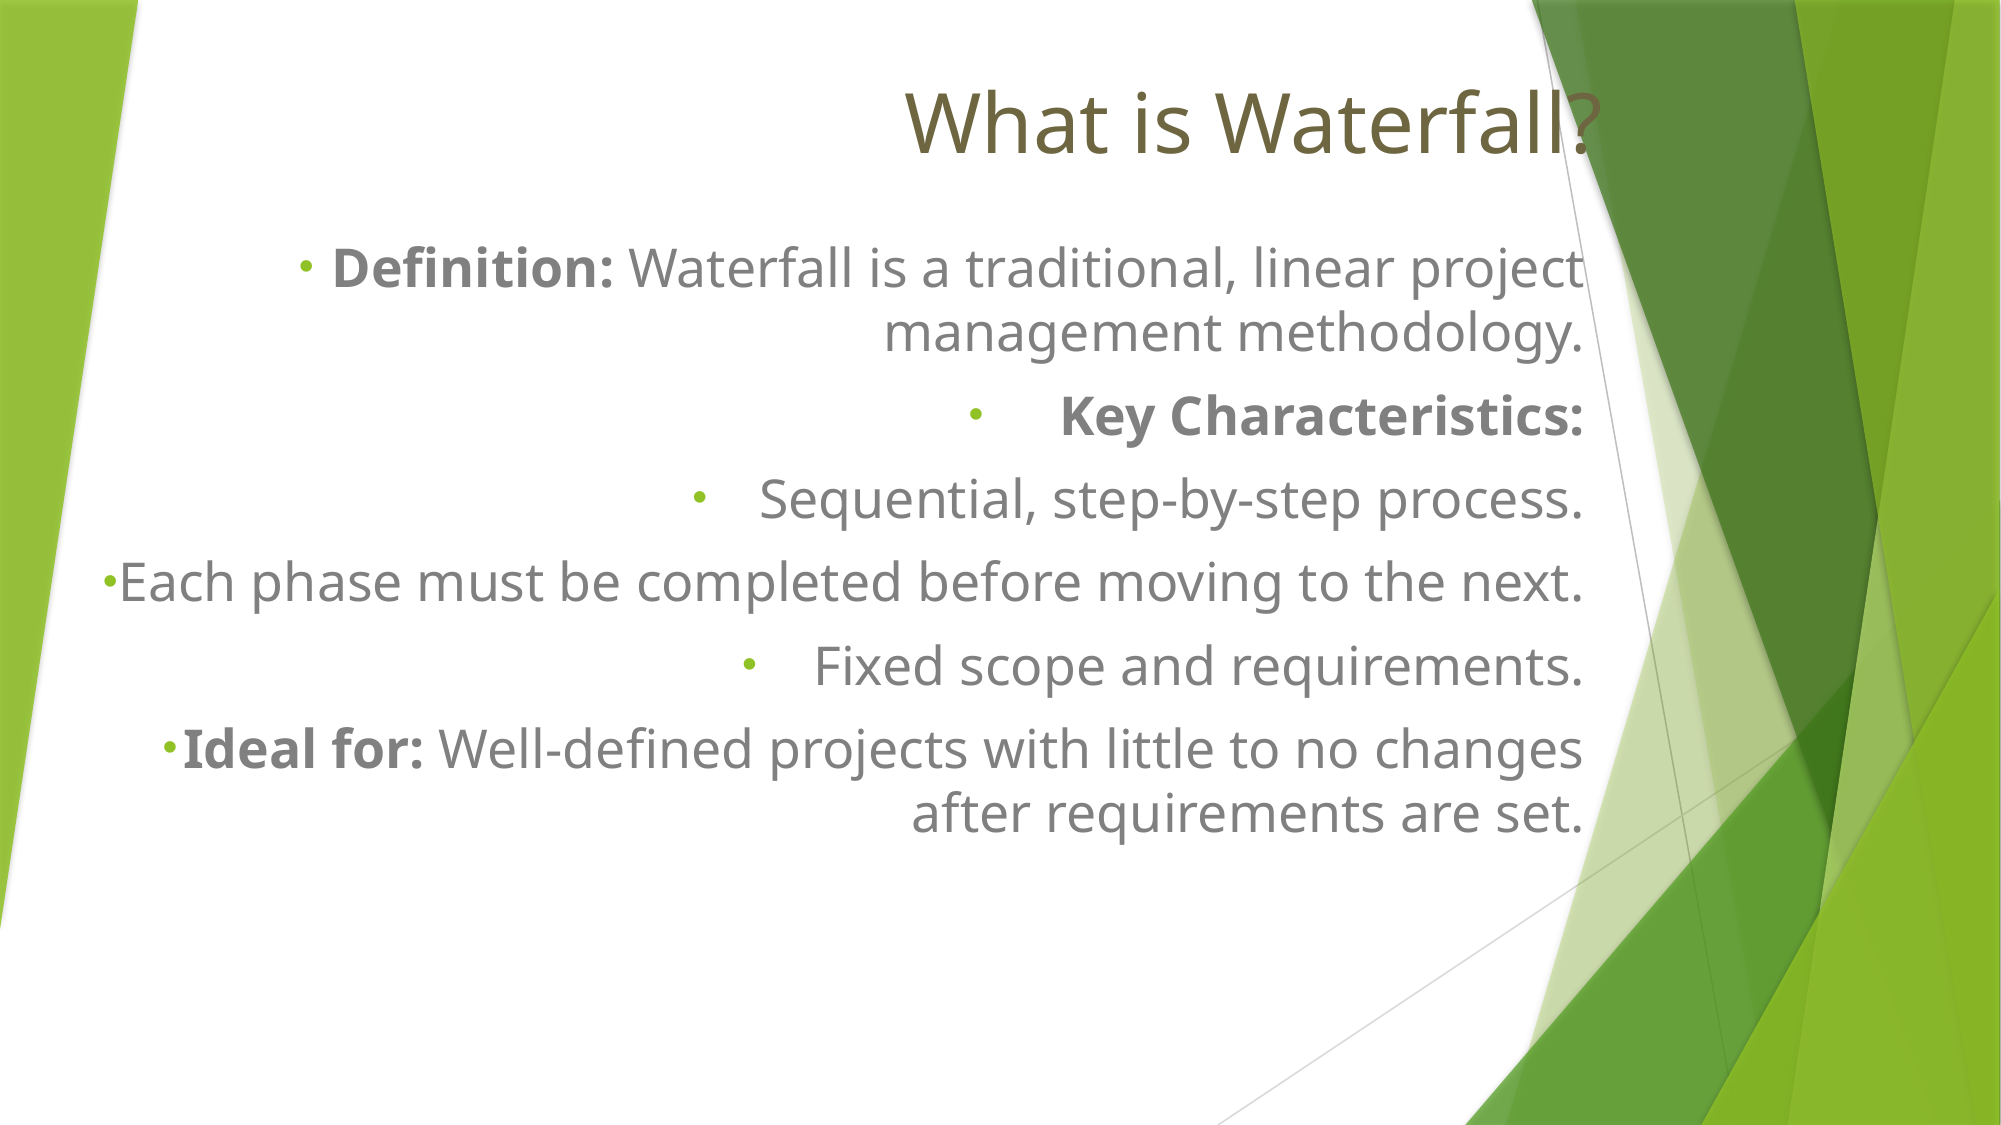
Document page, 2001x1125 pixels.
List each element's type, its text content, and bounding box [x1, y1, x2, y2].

subtitle Definition: Waterfall is a traditional, linear project management methodology. Key Characteristics: Sequential, step-by-step process. Each phase must be completed before moving to the next. Fixed scope and requirements. Ideal for: Well-defined projects with little to no changes after requirements are set. [80, 226, 1601, 900]
title What is Waterfall? [0, 46, 1619, 178]
